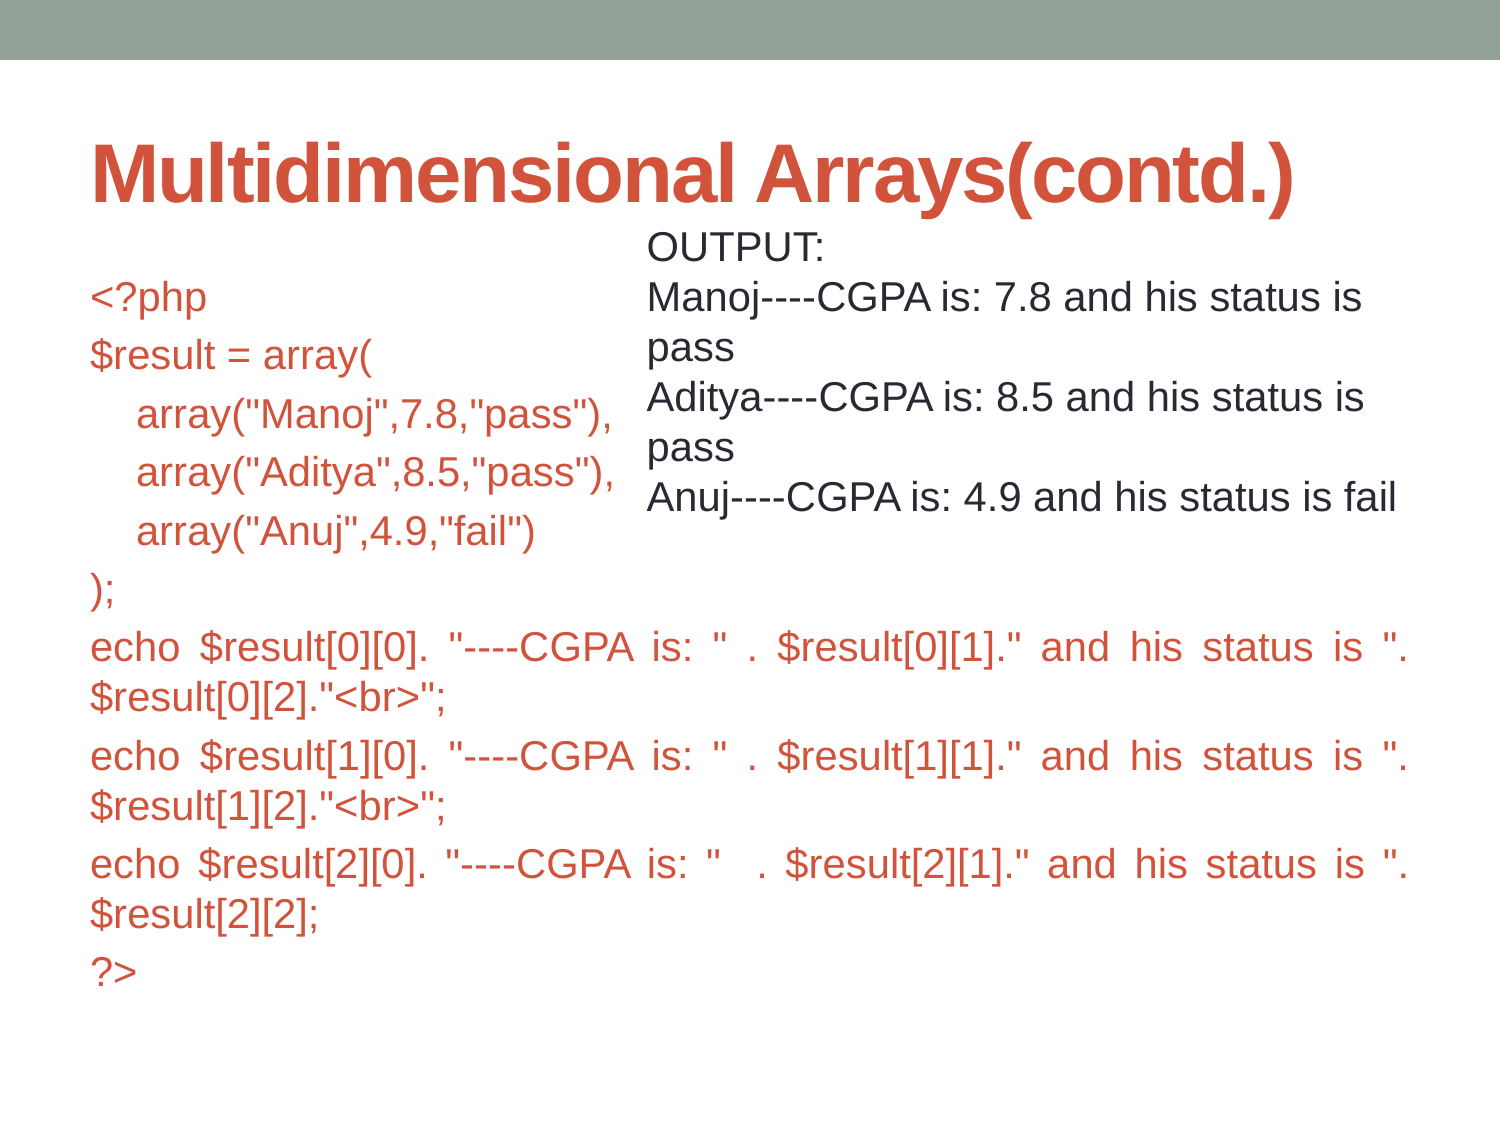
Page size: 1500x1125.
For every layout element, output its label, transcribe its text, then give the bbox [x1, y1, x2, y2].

list <?php $result = array( array("Manoj",7.8,"pass"), array("Aditya",8.5,"pass"), array("Anuj",4.9,"fail") ); echo $result[0][0]. "----CGPA is: " . $result[0][1]." and his status is ".$result[0][2]."<br>"; echo $result[1][0]. "----CGPA is: " . $result[1][1]." and his status is ".$result[1][2]."<br>"; echo $result[2][0]. "----CGPA is: " . $result[2][1]." and his status is ".$result[2][2]; ?> [75, 262, 1425, 1063]
title Multidimensional Arrays(contd.) [75, 87, 1425, 250]
text_box OUTPUT: Manoj----CGPA is: 7.8 and his status is pass Aditya----CGPA is: 8.5 and his status is pass Anuj----CGPA is: 4.9 and his status is fail [630, 211, 1473, 529]
